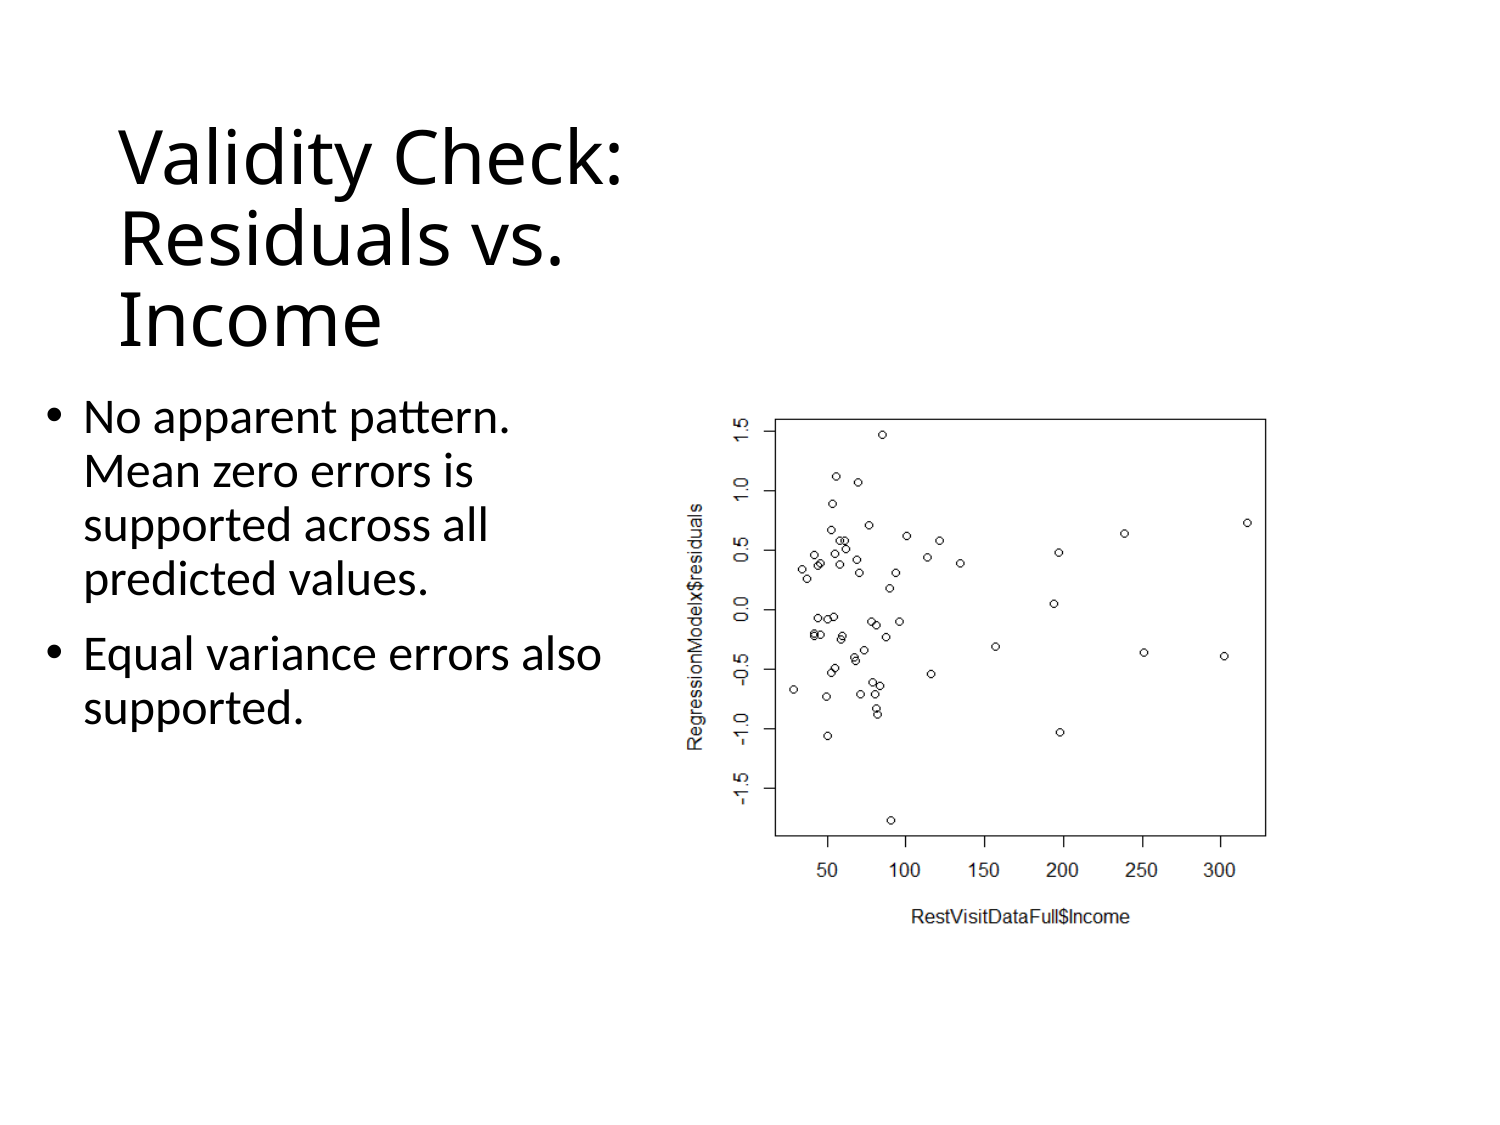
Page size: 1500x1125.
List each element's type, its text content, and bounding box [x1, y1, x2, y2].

list No apparent pattern. Mean zero errors is supported across all predicted values. Equal variance errors also supported. [30, 383, 642, 799]
title Validity Check: Residuals vs. Income [103, 59, 791, 423]
picture [680, 326, 1315, 952]
